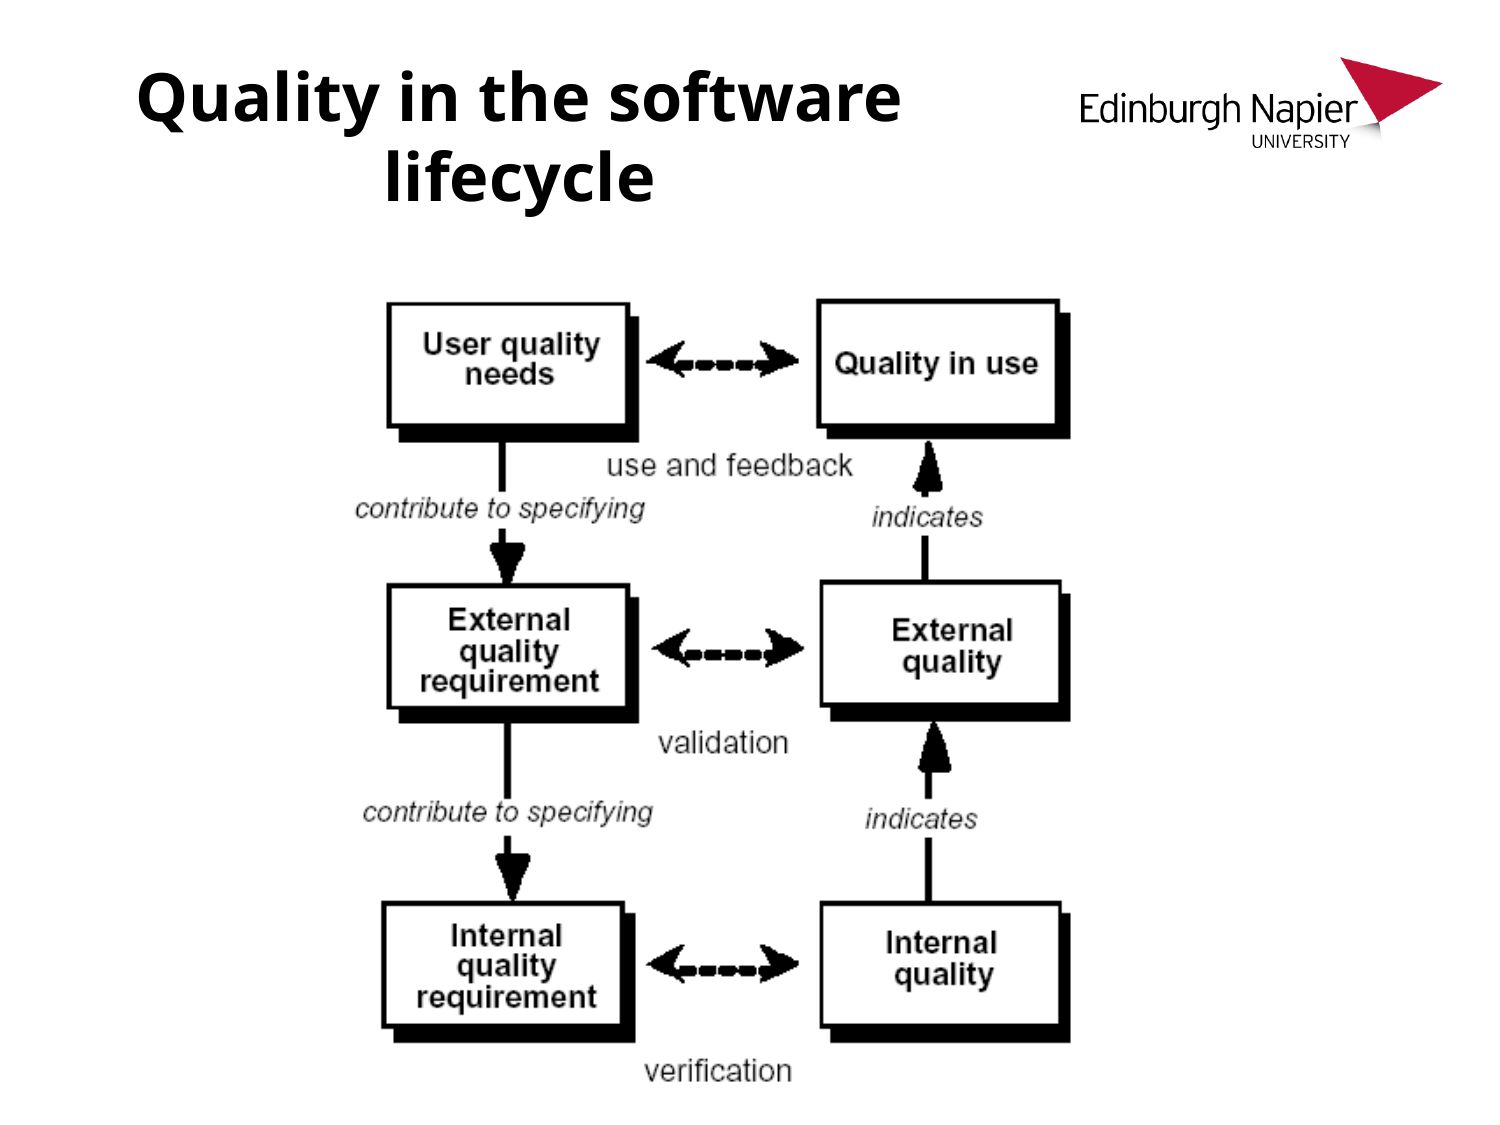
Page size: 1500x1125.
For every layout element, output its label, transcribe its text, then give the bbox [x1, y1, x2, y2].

picture [336, 278, 1114, 1110]
title Quality in the software lifecycle [0, 77, 1046, 216]
picture [1081, 57, 1443, 148]
